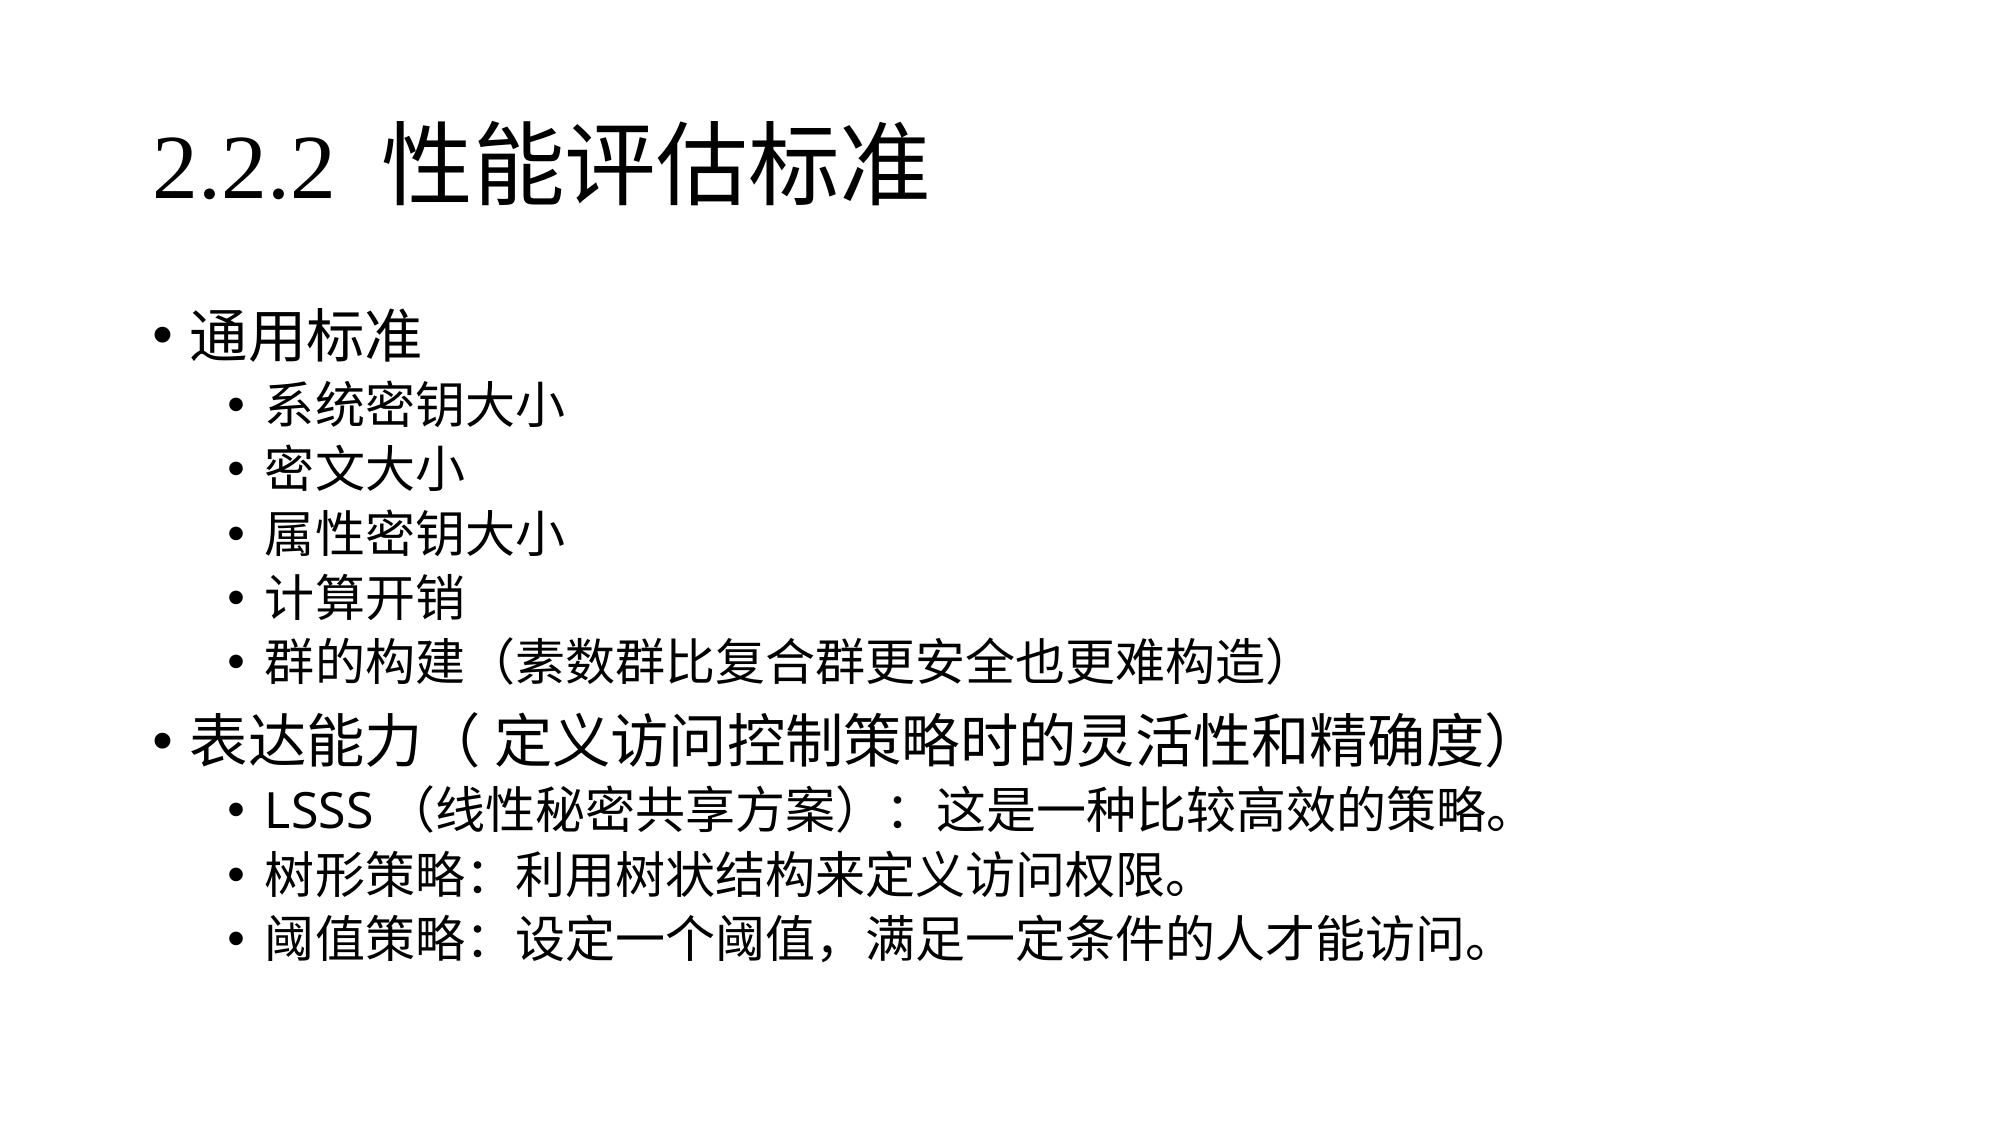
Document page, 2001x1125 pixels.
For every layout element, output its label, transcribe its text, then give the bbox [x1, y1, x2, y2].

list 通用标准 系统密钥大小 密文大小 属性密钥大小 计算开销 群的构建（素数群比复合群更安全也更难构造） 表达能力（ 定义访问控制策略时的灵活性和精确度） LSSS（线性秘密共享方案）：这是一种比较高效的策略。 树形策略：利用树状结构来定义访问权限。 阈值策略：设定一个阈值，满足一定条件的人才能访问。 [137, 299, 1863, 1095]
title 2.2.2 性能评估标准 [137, 59, 1863, 278]
